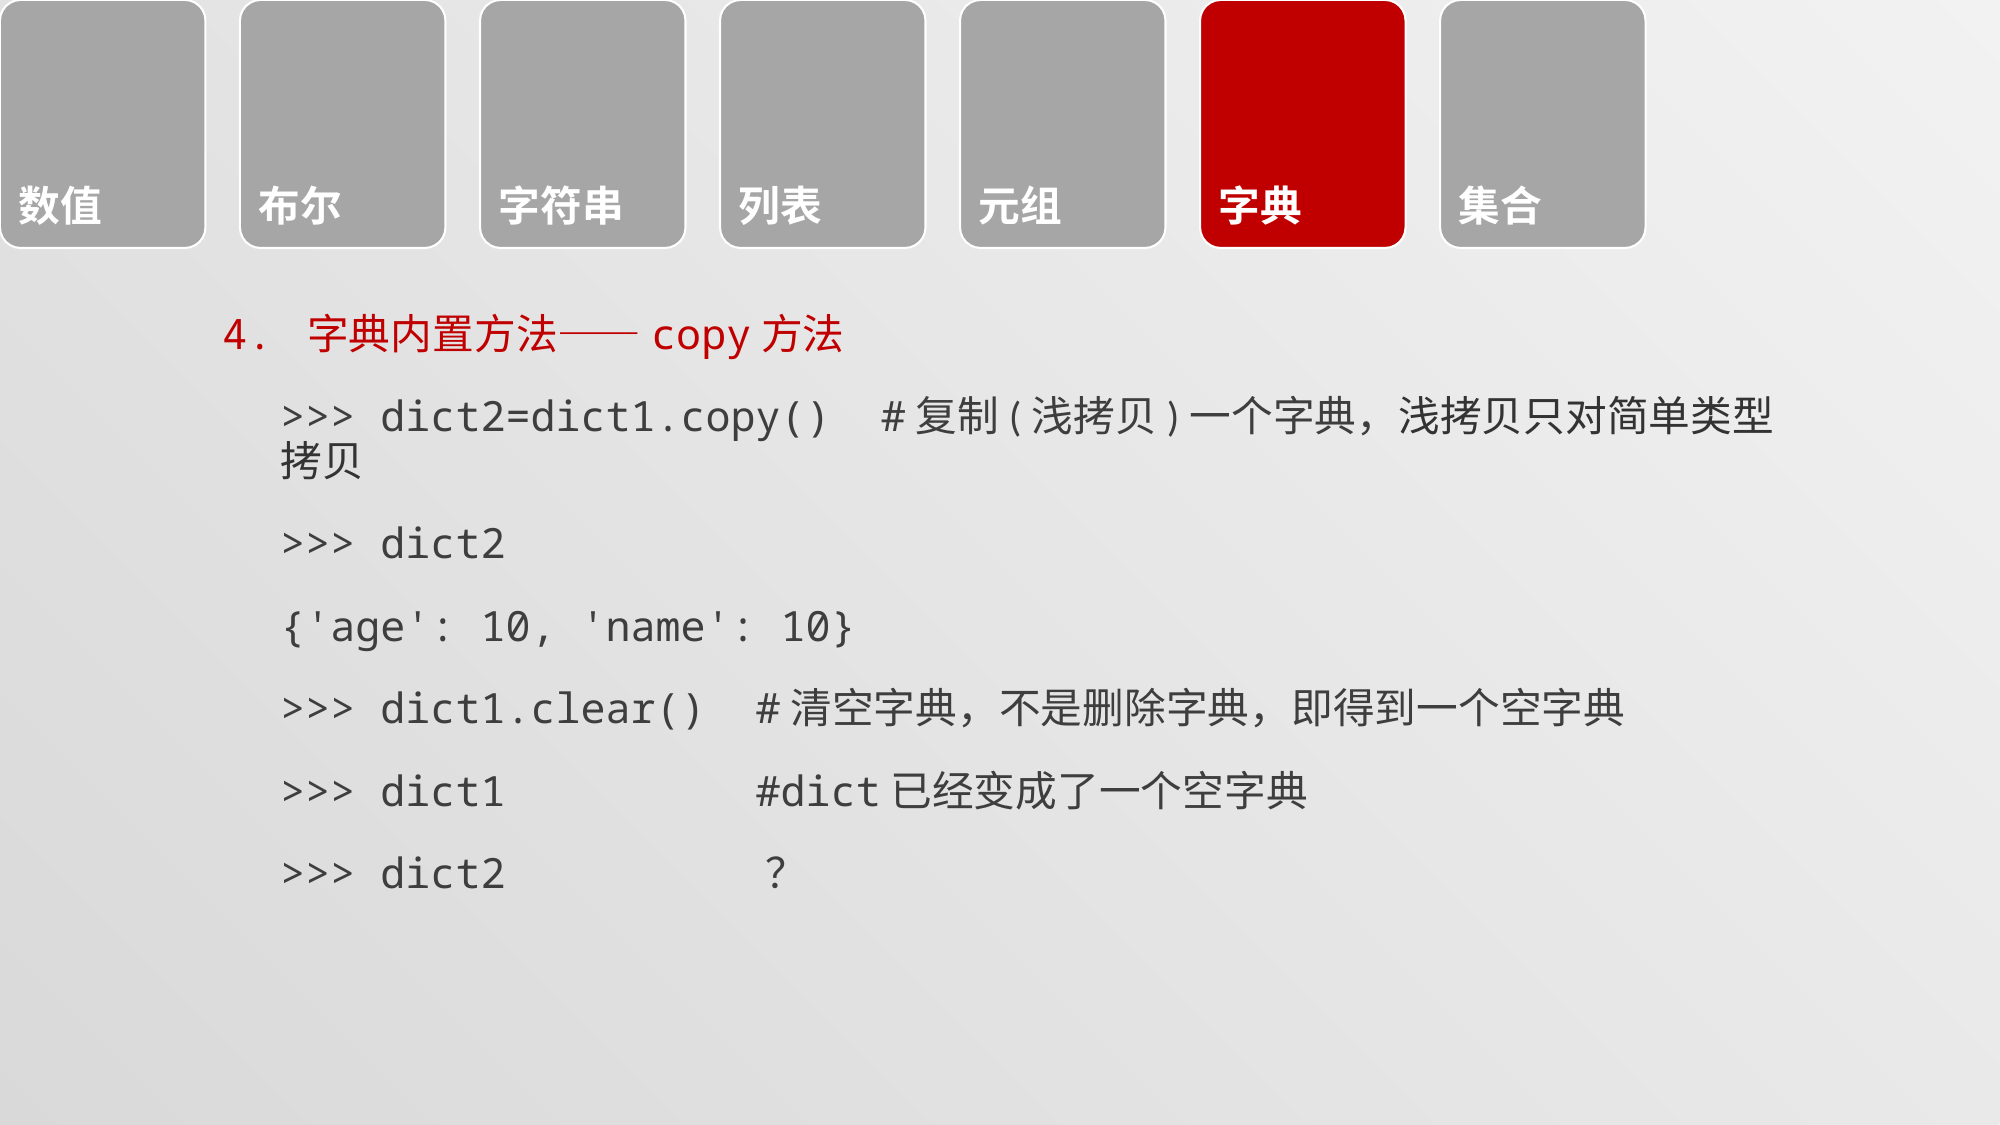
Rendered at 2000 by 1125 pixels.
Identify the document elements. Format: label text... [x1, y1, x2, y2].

list 4. 字典内置方法——copy方法 >>> dict2=dict1.copy() #复制(浅拷贝)一个字典，浅拷贝只对简单类型拷贝 >>> dict2 {'age': 10, 'name': 10} >>> dict1.clear() #清空字典，不是删除字典，即得到一个空字典 >>> dict1 #dict已经变成了一个空字典 >>> dict2 ？ [199, 299, 1800, 1013]
